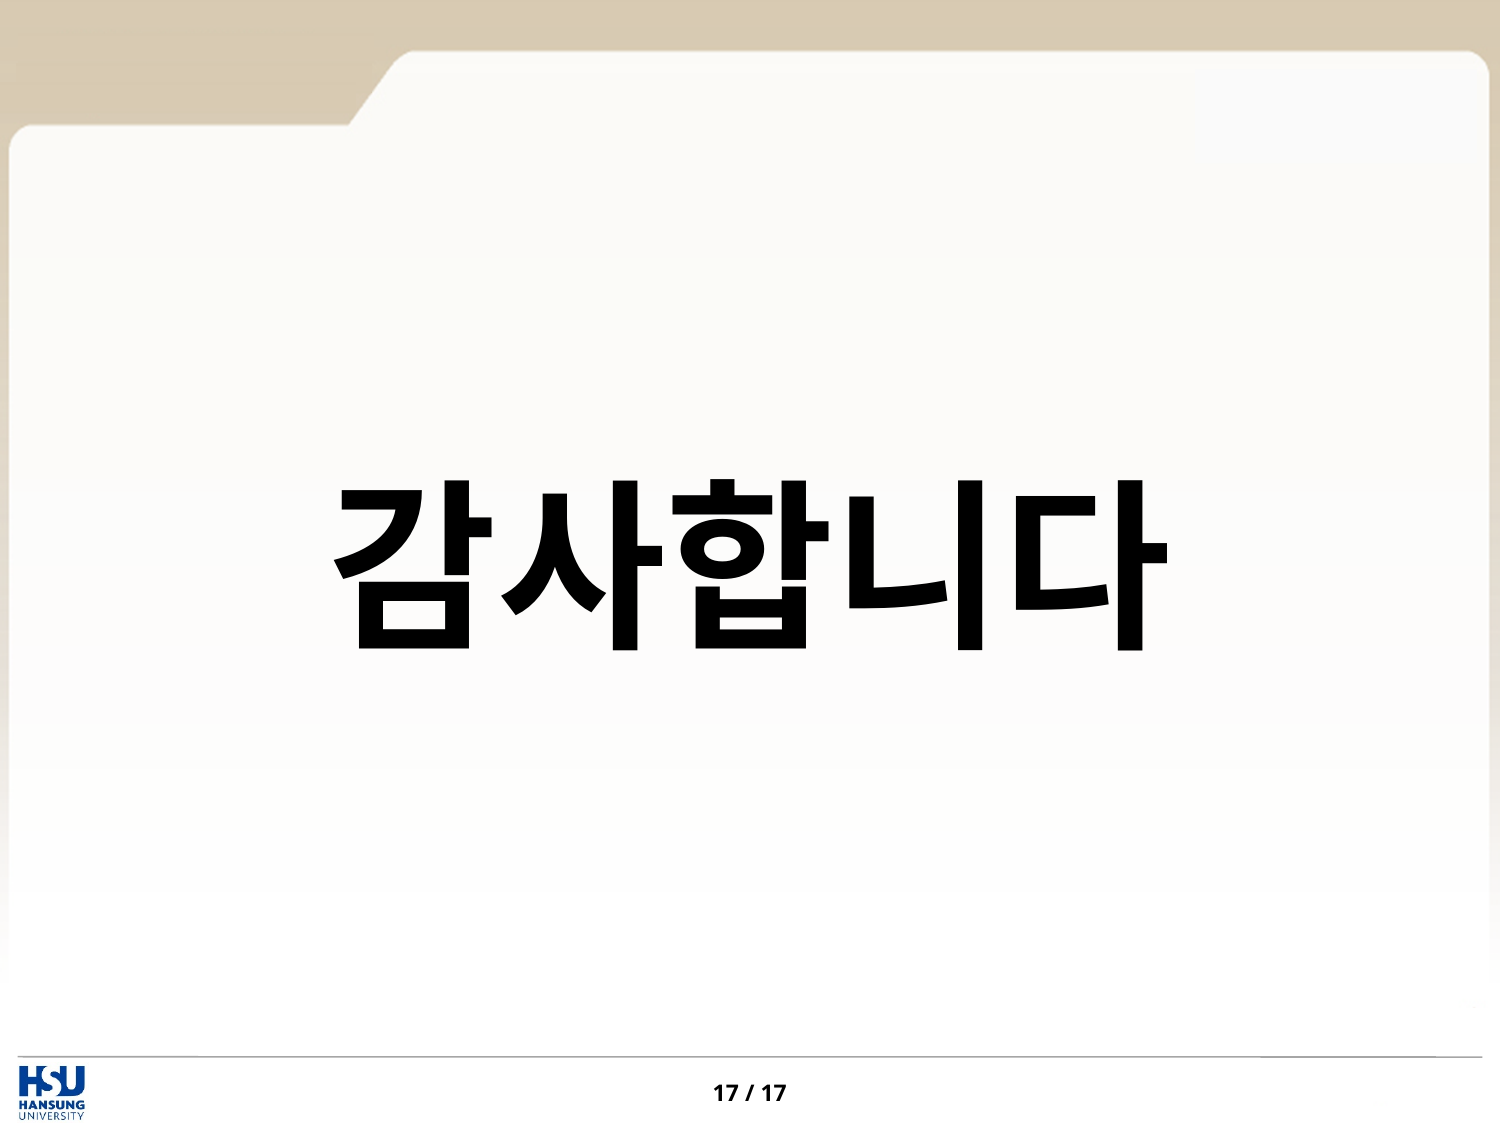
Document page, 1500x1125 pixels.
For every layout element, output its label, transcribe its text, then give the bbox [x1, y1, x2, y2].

picture [0, 0, 1500, 1125]
text_box 감사합니다 [203, 444, 1297, 679]
